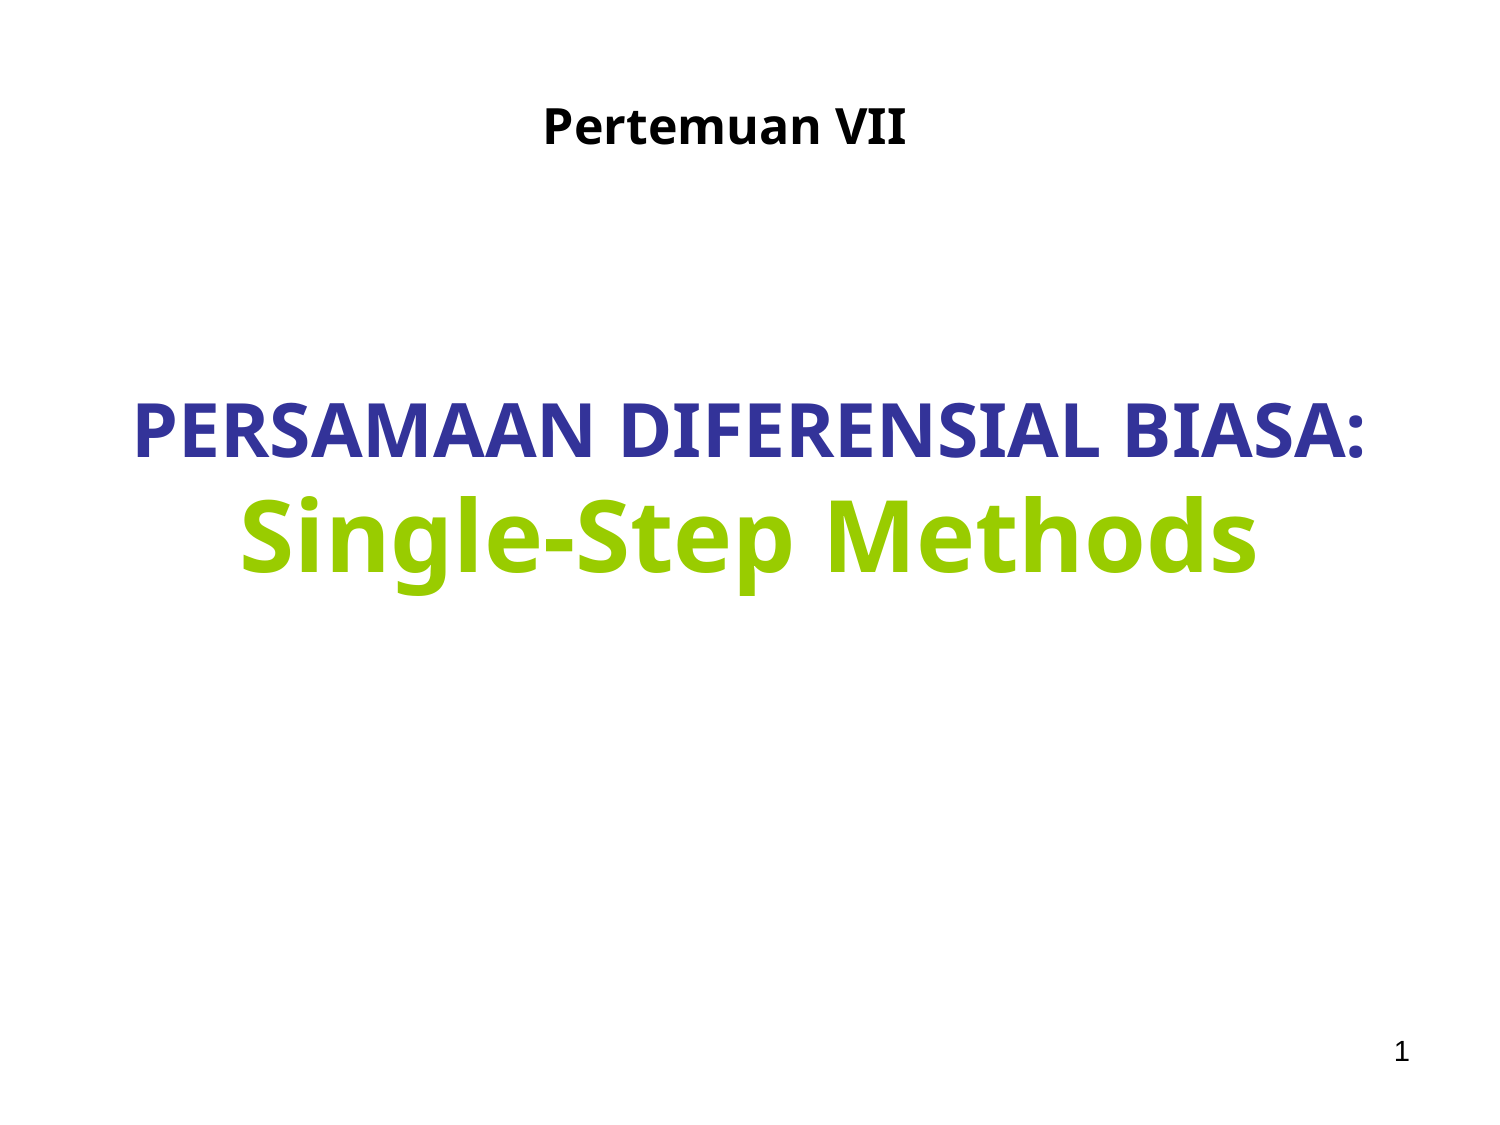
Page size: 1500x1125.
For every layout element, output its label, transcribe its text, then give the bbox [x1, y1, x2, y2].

title PERSAMAAN DIFERENSIAL BIASA: Single-Step Methods [37, 299, 1463, 675]
slide_number ‹#› [1074, 1024, 1425, 1103]
subtitle Pertemuan VII [200, 87, 1250, 163]
